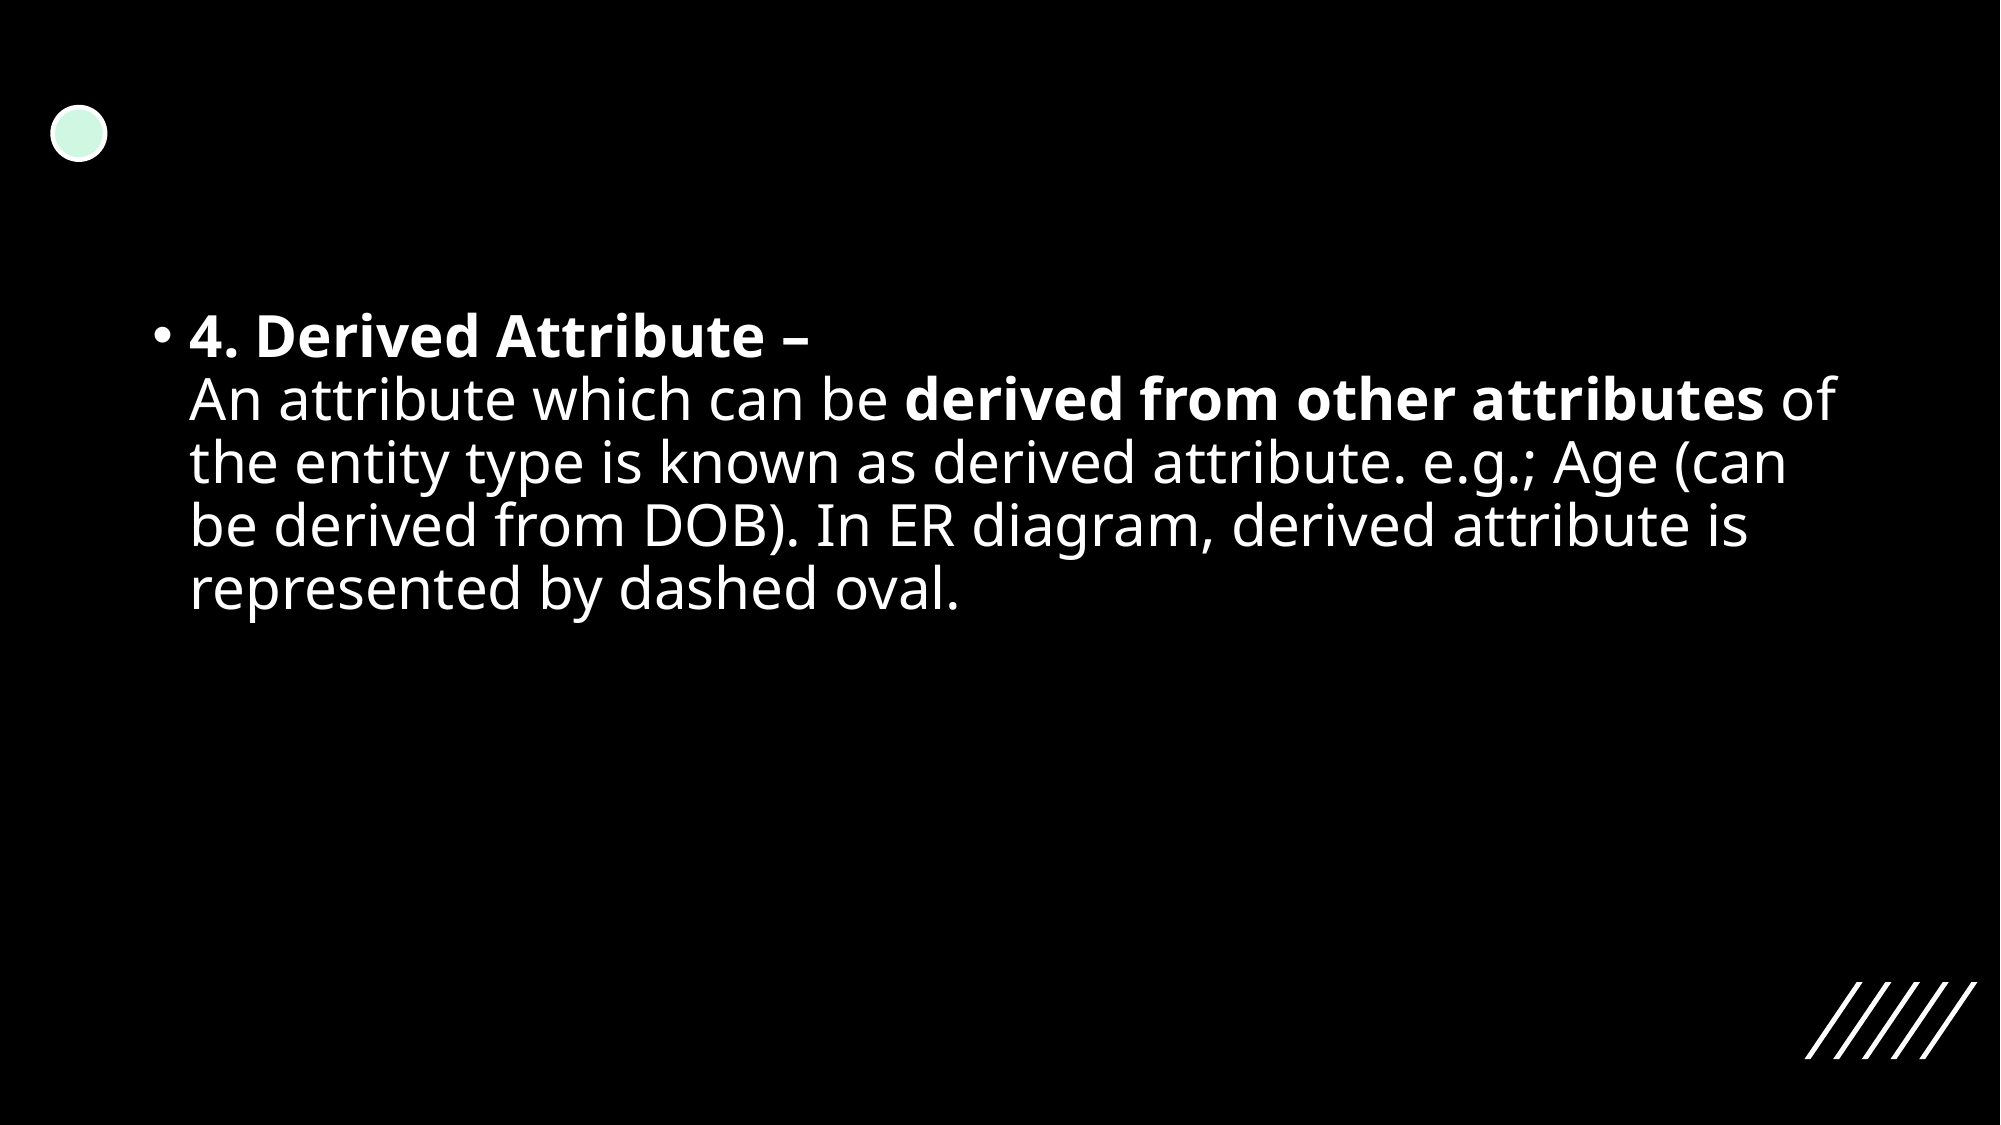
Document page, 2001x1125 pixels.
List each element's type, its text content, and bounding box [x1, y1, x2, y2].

list 4. Derived Attribute – An attribute which can be derived from other attributes of the entity type is known as derived attribute. e.g.; Age (can be derived from DOB). In ER diagram, derived attribute is represented by dashed oval. [137, 299, 1863, 1014]
